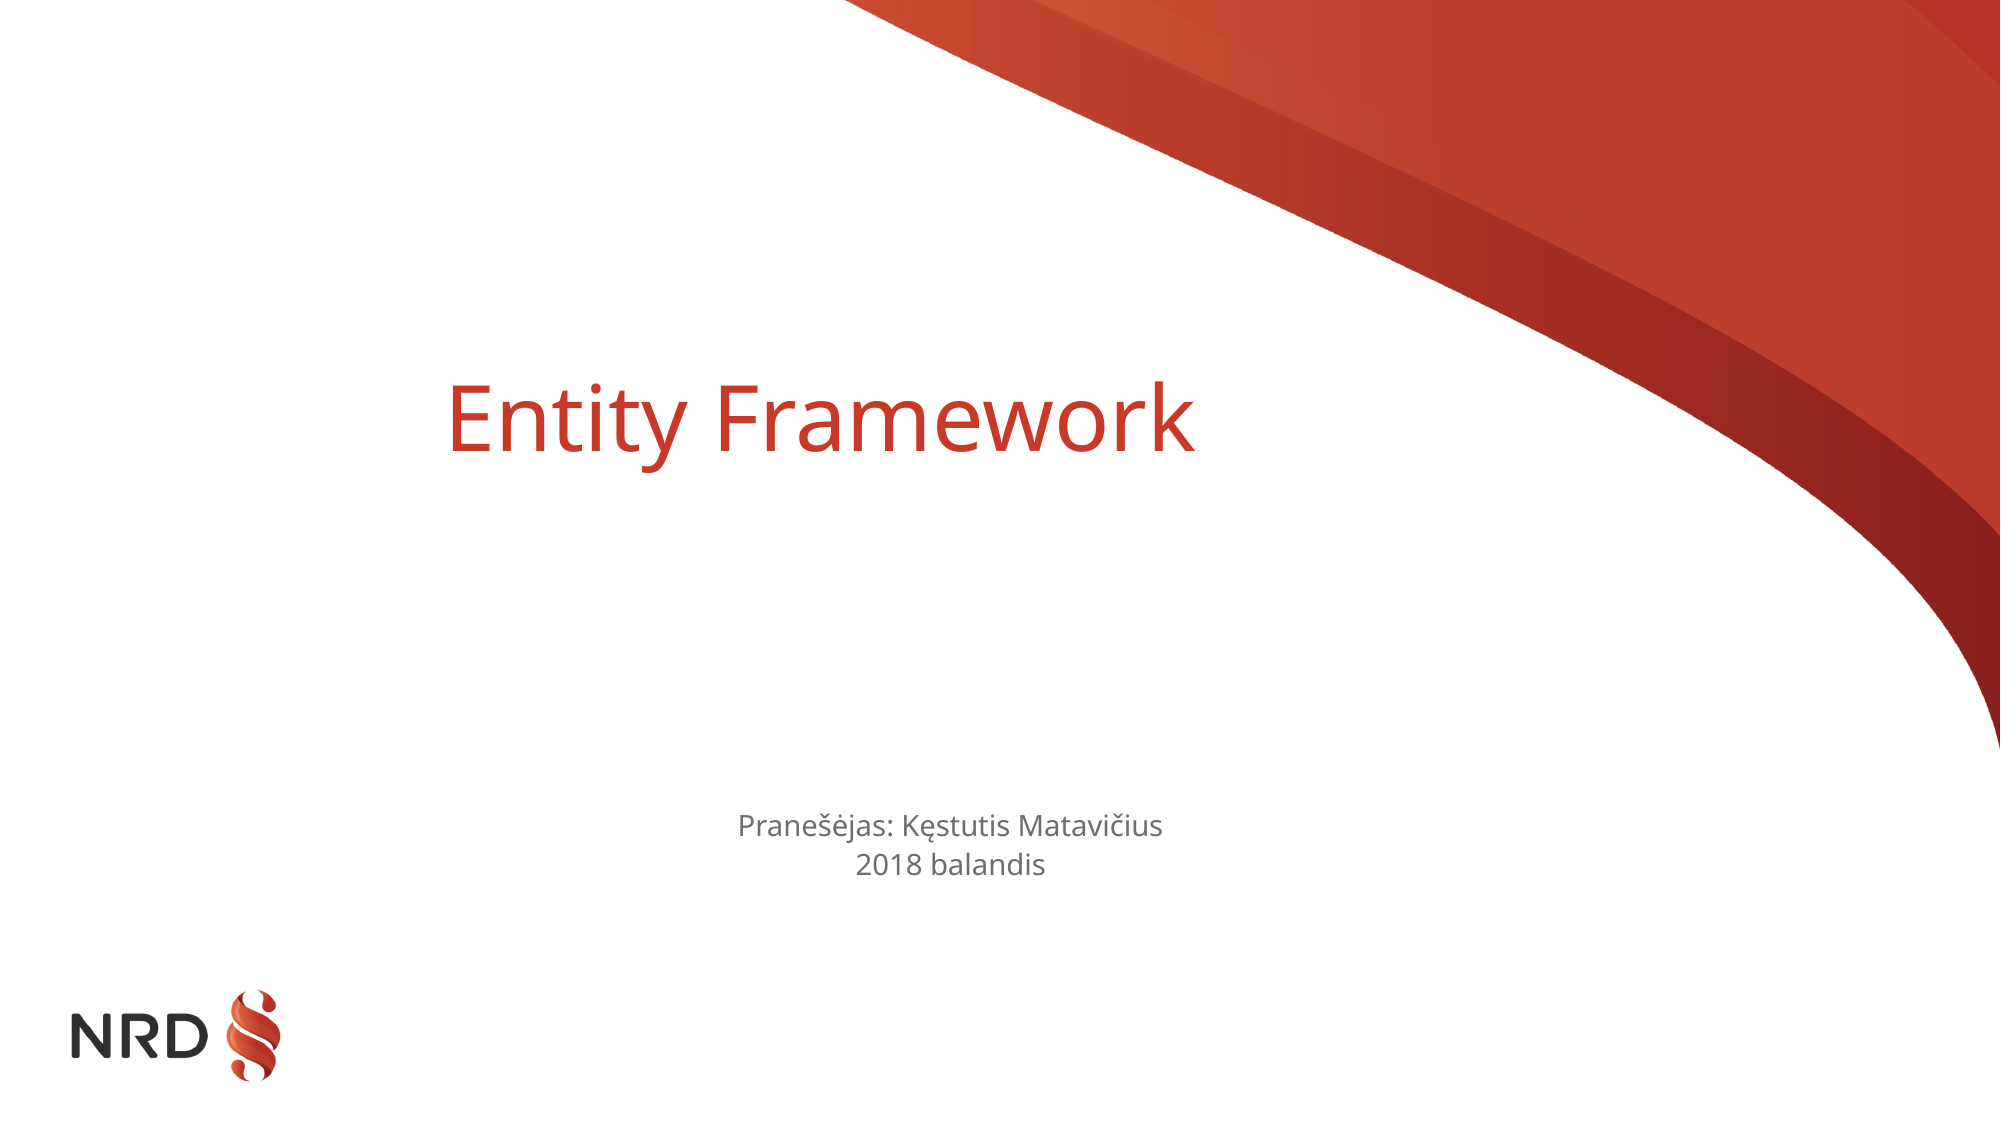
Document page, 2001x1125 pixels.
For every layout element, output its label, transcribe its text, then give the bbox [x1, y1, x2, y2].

picture [24, 940, 334, 1118]
picture [816, 0, 2000, 904]
title Entity Framework [99, 73, 1543, 757]
subtitle Pranešėjas: Kęstutis Matavičius 2018 balandis [20, 757, 1881, 893]
